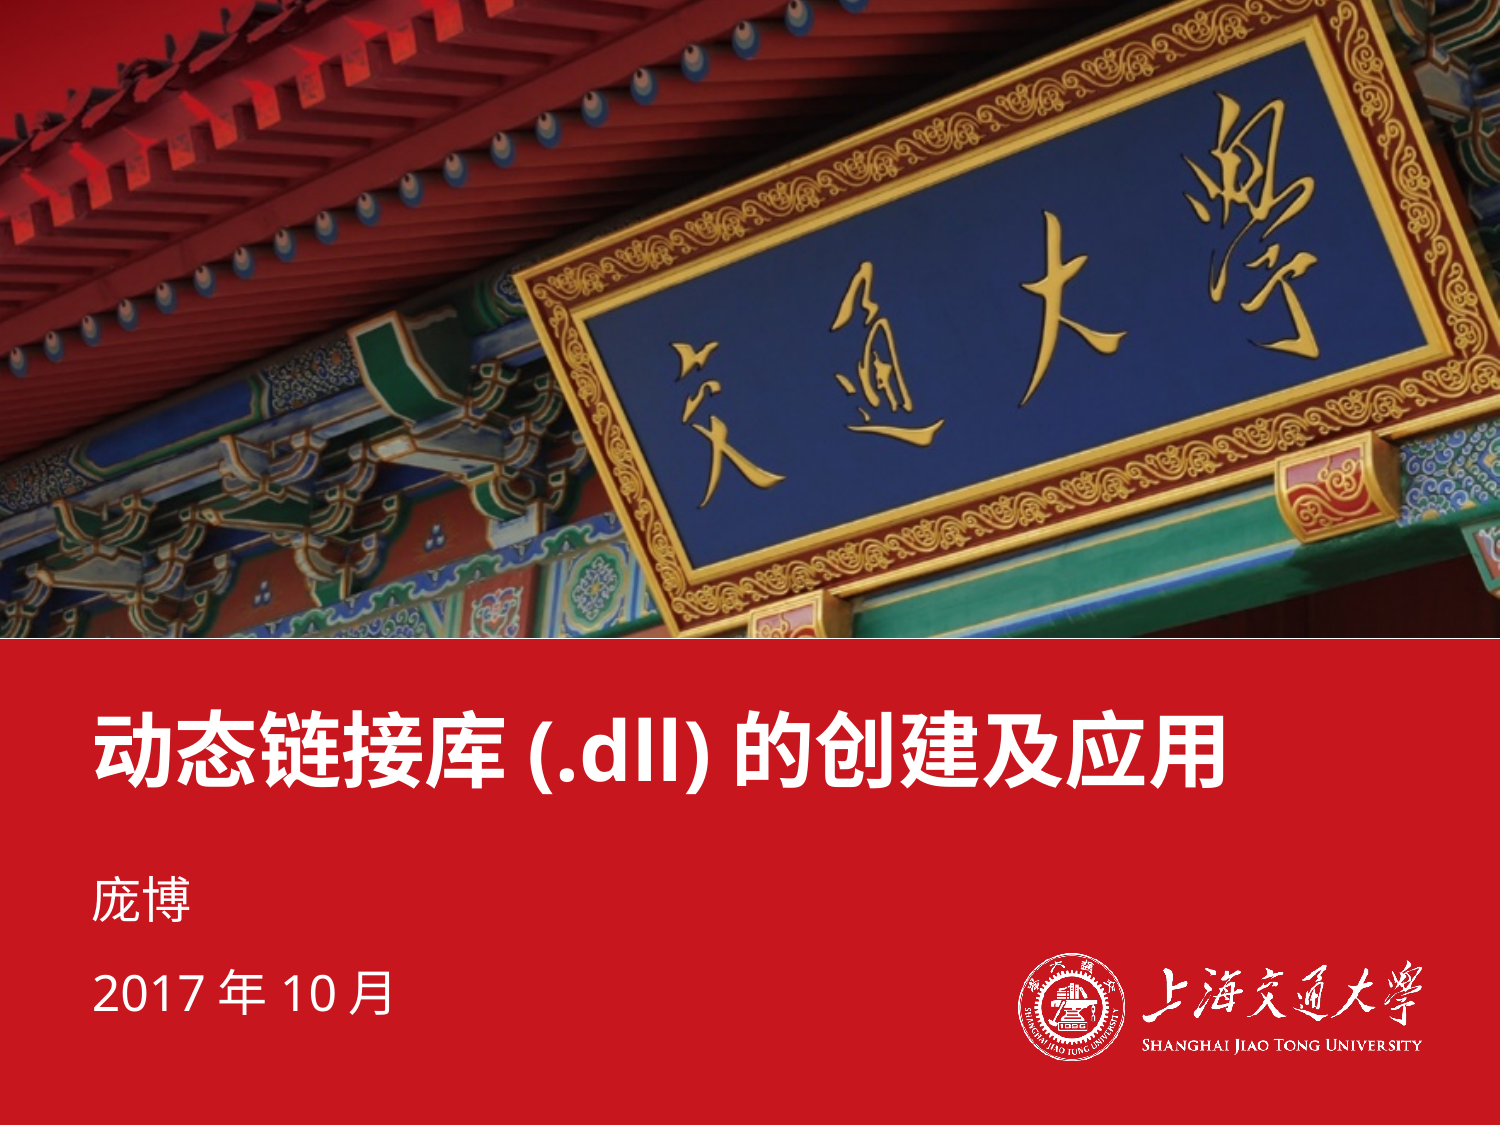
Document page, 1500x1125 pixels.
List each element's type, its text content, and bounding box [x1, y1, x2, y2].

picture [0, 0, 1500, 638]
subtitle 庞博 [76, 860, 1032, 938]
list 2017年10月 [76, 953, 760, 1036]
picture [1018, 953, 1422, 1061]
title 动态链接库(.dll)的创建及应用 [76, 657, 1443, 840]
